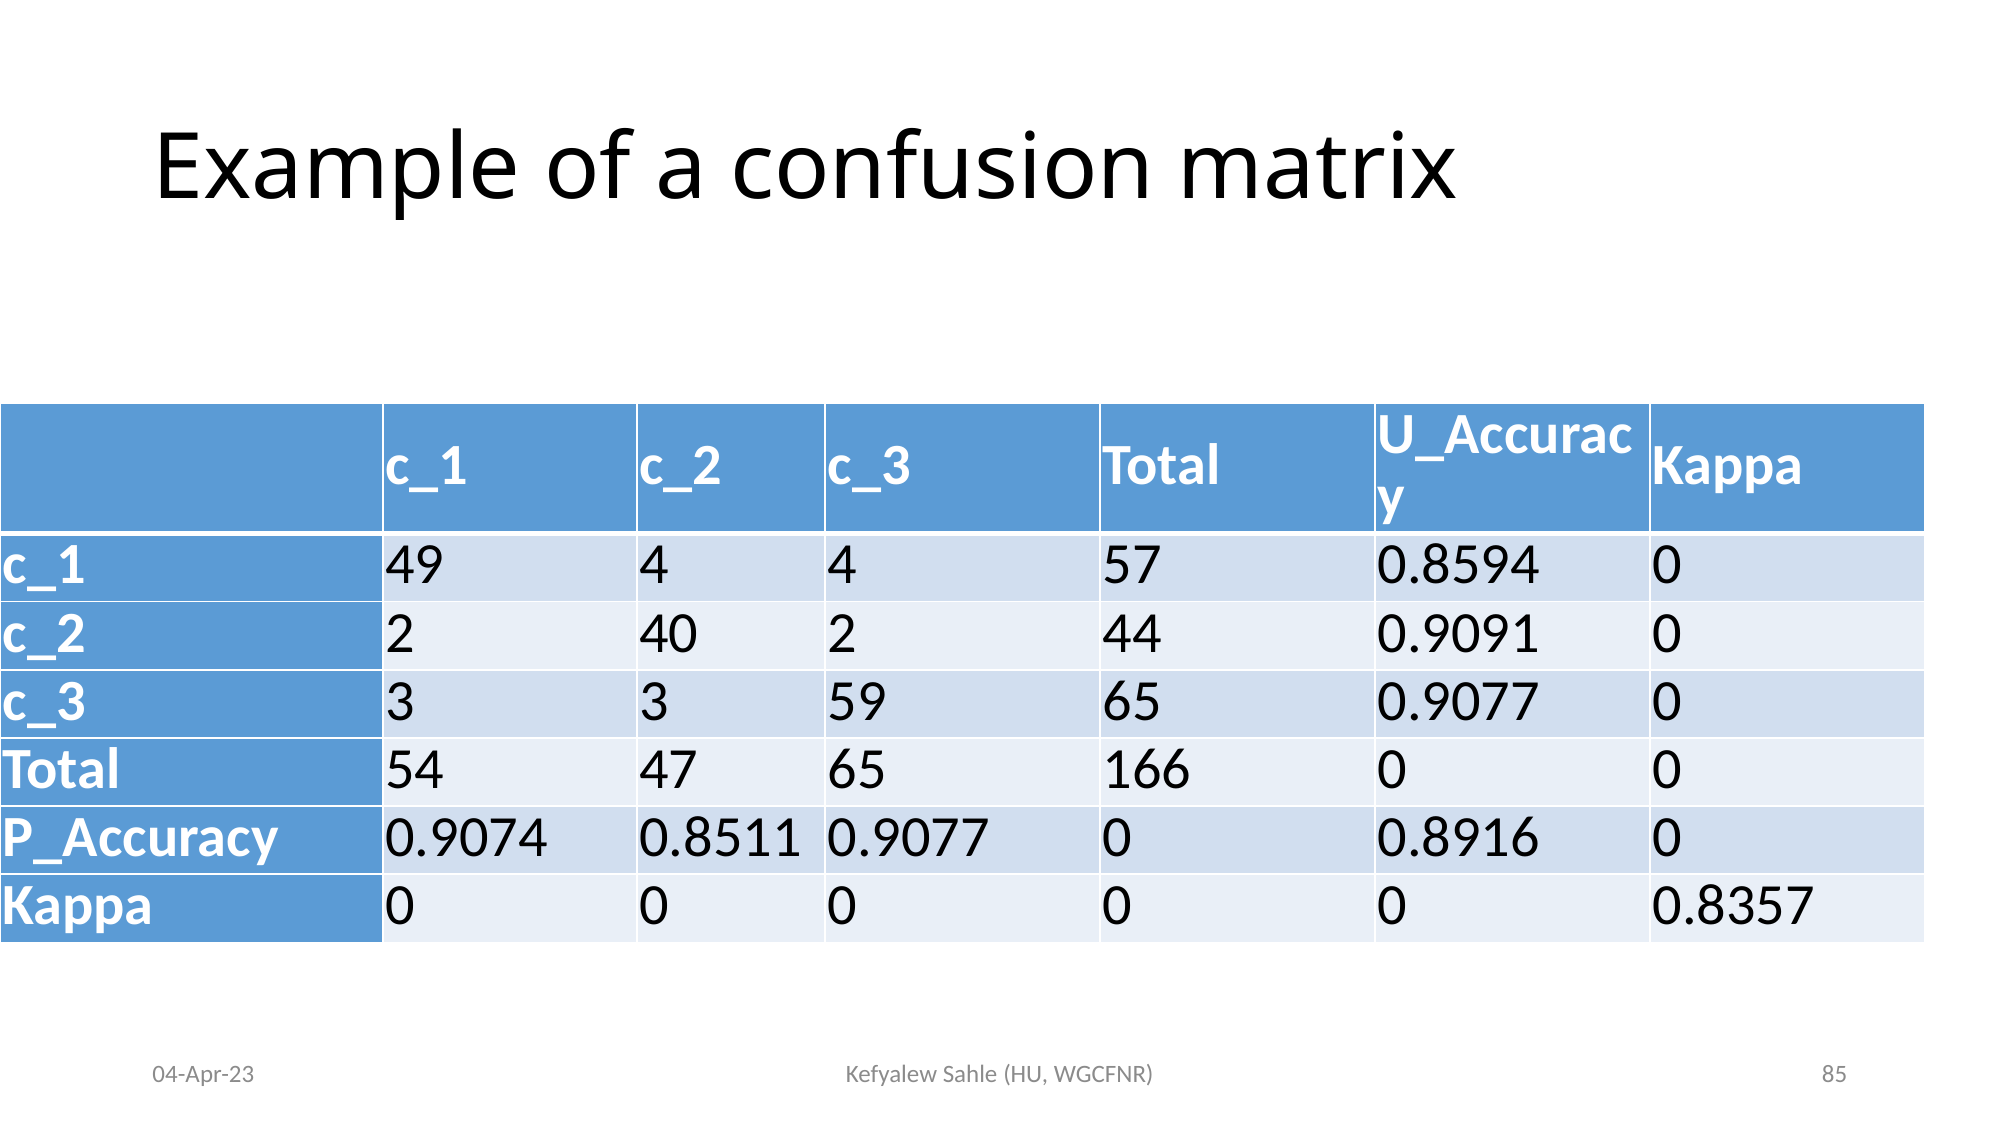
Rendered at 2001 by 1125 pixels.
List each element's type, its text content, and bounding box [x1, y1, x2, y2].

table_cell 2 [384, 602, 636, 669]
table_cell 0.9091 [1376, 602, 1649, 669]
title Example of a confusion matrix [137, 59, 1863, 278]
table_cell 65 [826, 739, 1099, 805]
table_cell c_1 [1, 536, 382, 601]
table_cell 57 [1101, 536, 1374, 601]
table_header Total [1101, 404, 1374, 531]
table_cell c_3 [1, 671, 382, 737]
table_cell 0.9077 [826, 807, 1099, 873]
table_cell P_Accuracy [1, 807, 382, 873]
table_header Kappa [1651, 404, 1924, 531]
table_cell Kappa [1, 875, 382, 942]
table_cell 0 [1376, 875, 1649, 942]
table_cell 40 [638, 602, 824, 669]
table_cell 0.8916 [1376, 807, 1649, 873]
table_cell 0 [1651, 739, 1924, 805]
table_cell 3 [384, 671, 636, 737]
table_cell 47 [638, 739, 824, 805]
table_header U_Accuracy [1376, 404, 1649, 531]
table_cell c_2 [1, 602, 382, 669]
table_cell 3 [638, 671, 824, 737]
slide_number 04-Apr-23 [137, 1042, 588, 1103]
table_cell 0.9074 [384, 807, 636, 873]
table_cell 59 [826, 671, 1099, 737]
table_cell 54 [384, 739, 636, 805]
table_header c_1 [384, 404, 636, 531]
table_cell Total [1, 739, 382, 805]
table_cell 0 [826, 875, 1099, 942]
table_cell 166 [1101, 739, 1374, 805]
table_cell 0.8594 [1376, 536, 1649, 601]
table_cell 44 [1101, 602, 1374, 669]
table_cell 0.8357 [1651, 875, 1924, 942]
table_cell 4 [826, 536, 1099, 601]
table_cell 0 [1651, 671, 1924, 737]
table_cell 0 [1651, 807, 1924, 873]
table_cell 0 [384, 875, 636, 942]
slide_number 85 [1412, 1042, 1863, 1103]
footer Kefyalew Sahle (HU, WGCFNR) [662, 1042, 1338, 1103]
table_cell 65 [1101, 671, 1374, 737]
table_cell 2 [826, 602, 1099, 669]
table_cell 4 [638, 536, 824, 601]
table_cell 0 [638, 875, 824, 942]
table_cell 0 [1376, 739, 1649, 805]
table_cell 0 [1651, 602, 1924, 669]
table_cell 0 [1101, 807, 1374, 873]
table_cell 0 [1101, 875, 1374, 942]
table_header c_2 [638, 404, 824, 531]
table_cell 0.8511 [638, 807, 824, 873]
table_header [1, 404, 382, 531]
table_cell 0.9077 [1376, 671, 1649, 737]
table_cell 49 [384, 536, 636, 601]
table_cell 0 [1651, 536, 1924, 601]
table_header c_3 [826, 404, 1099, 531]
